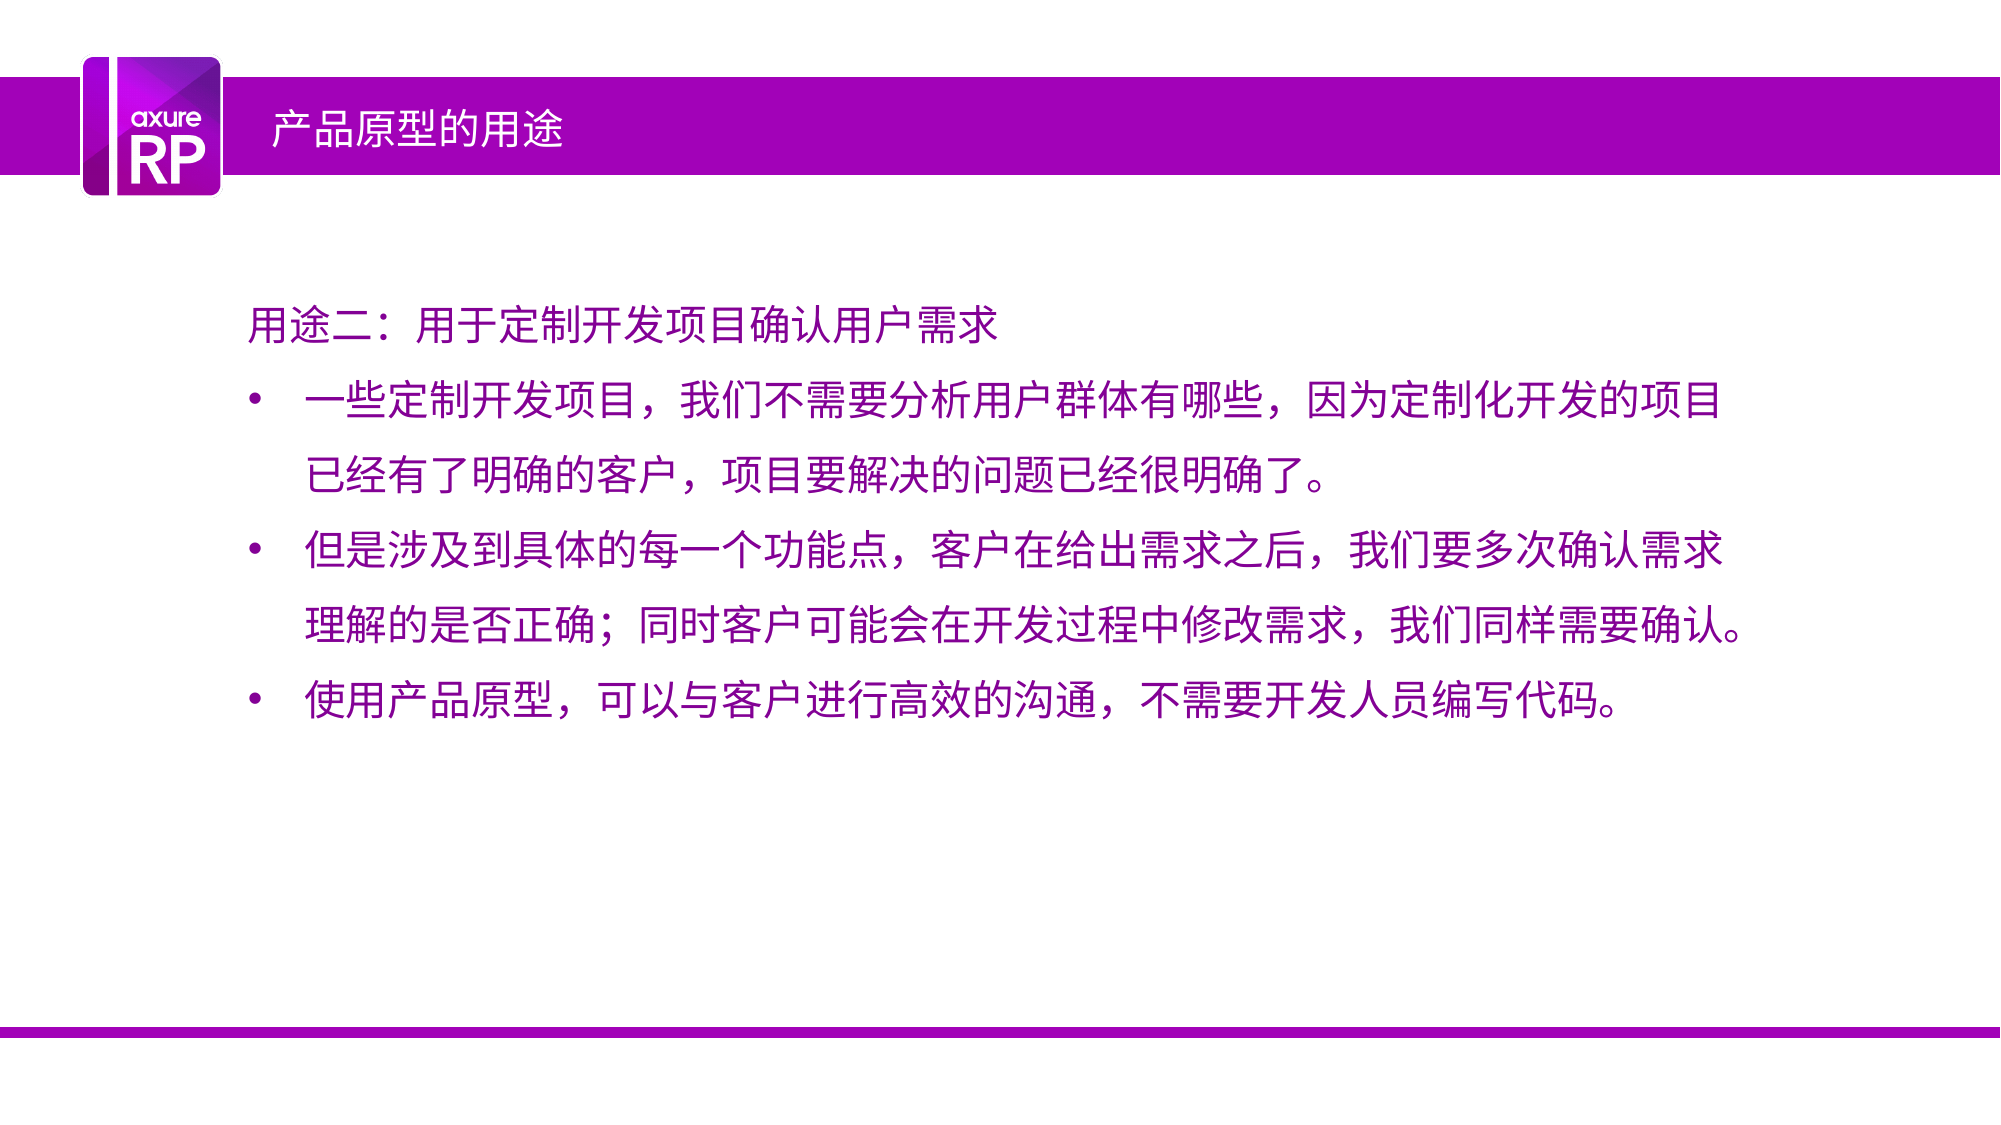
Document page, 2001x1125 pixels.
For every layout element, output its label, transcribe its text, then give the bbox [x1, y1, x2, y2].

text_box 用途二：用于定制开发项目确认用户需求 一些定制开发项目，我们不需要分析用户群体有哪些，因为定制化开发的项目已经有了明确的客户，项目要解决的问题已经很明确了。 但是涉及到具体的每一个功能点，客户在给出需求之后，我们要多次确认需求理解的是否正确；同时客户可能会在开发过程中修改需求，我们同样需要确认。 使用产品原型，可以与客户进行高效的沟通，不需要开发人员编写代码。 [233, 266, 1767, 806]
text_box [223, 77, 2000, 175]
text_box [0, 1027, 2000, 1038]
text_box [0, 77, 80, 175]
picture [80, 54, 223, 198]
text_box 产品原型的用途 [256, 95, 579, 161]
